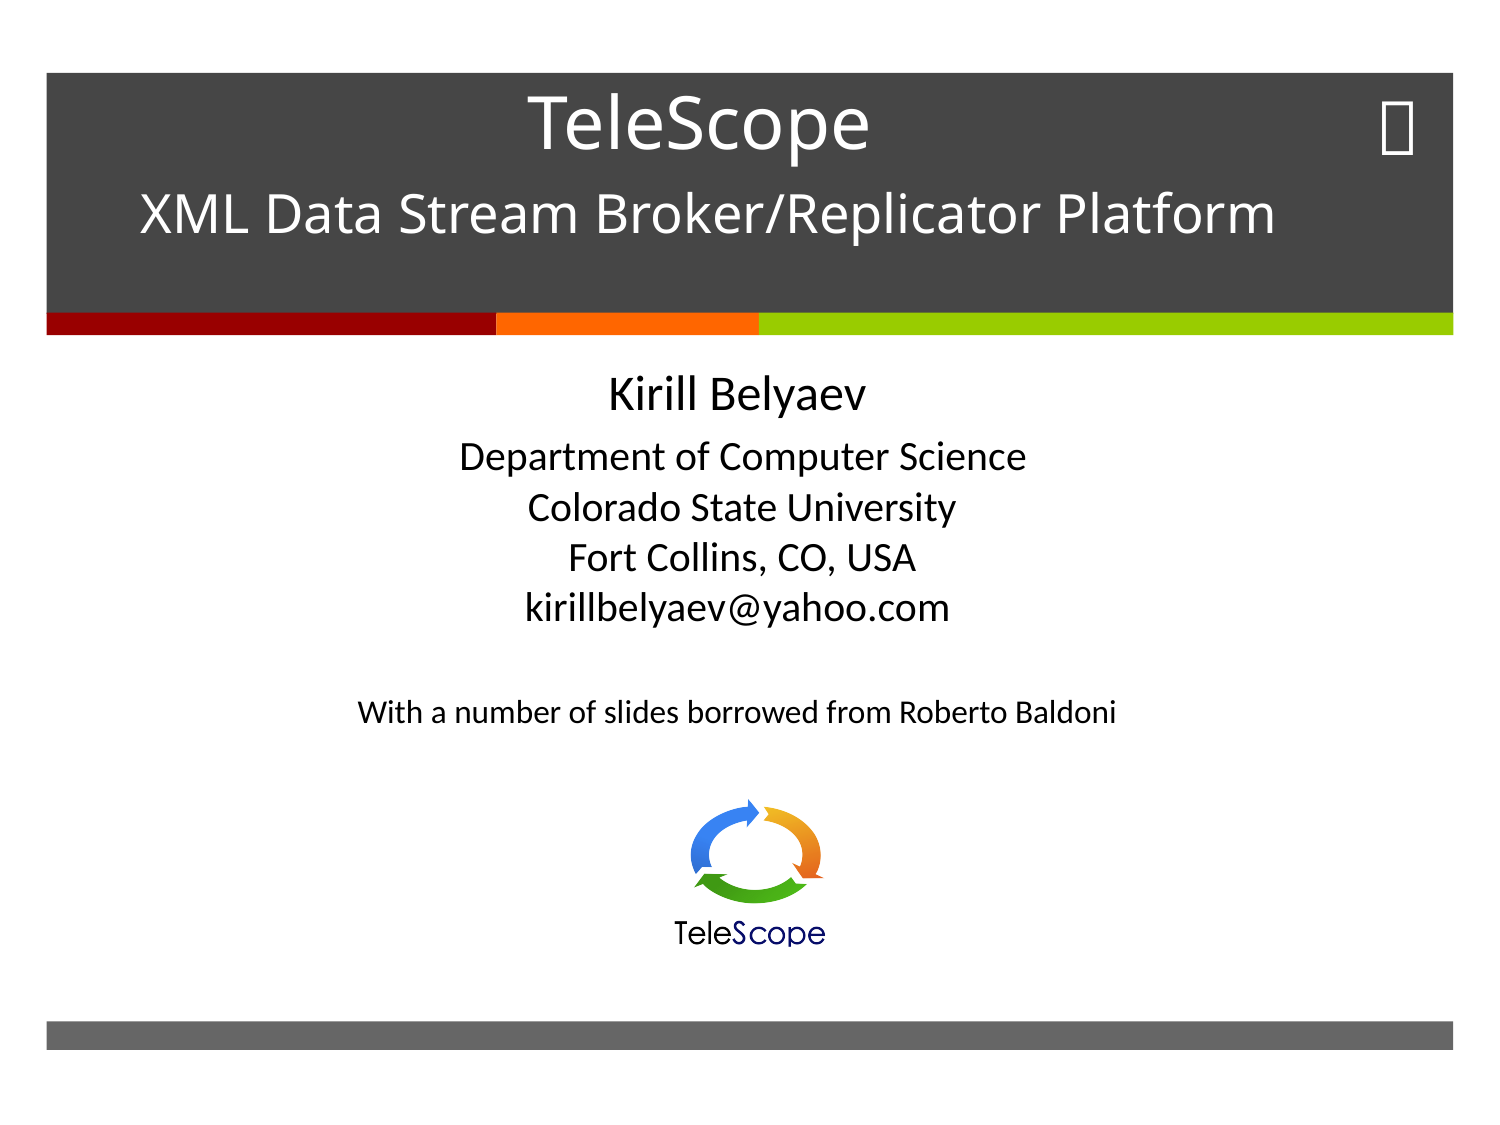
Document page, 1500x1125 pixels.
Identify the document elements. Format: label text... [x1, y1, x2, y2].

title TeleScope XML Data Stream Broker/Replicator Platform [69, 73, 1351, 253]
picture [626, 781, 874, 956]
text_box Kirill Belyaev Department of Computer Science Colorado State University Fort Collins, CO, USA kirillbelyaev@yahoo.com With a number of slides borrowed from Roberto Baldoni [318, 352, 1158, 873]
